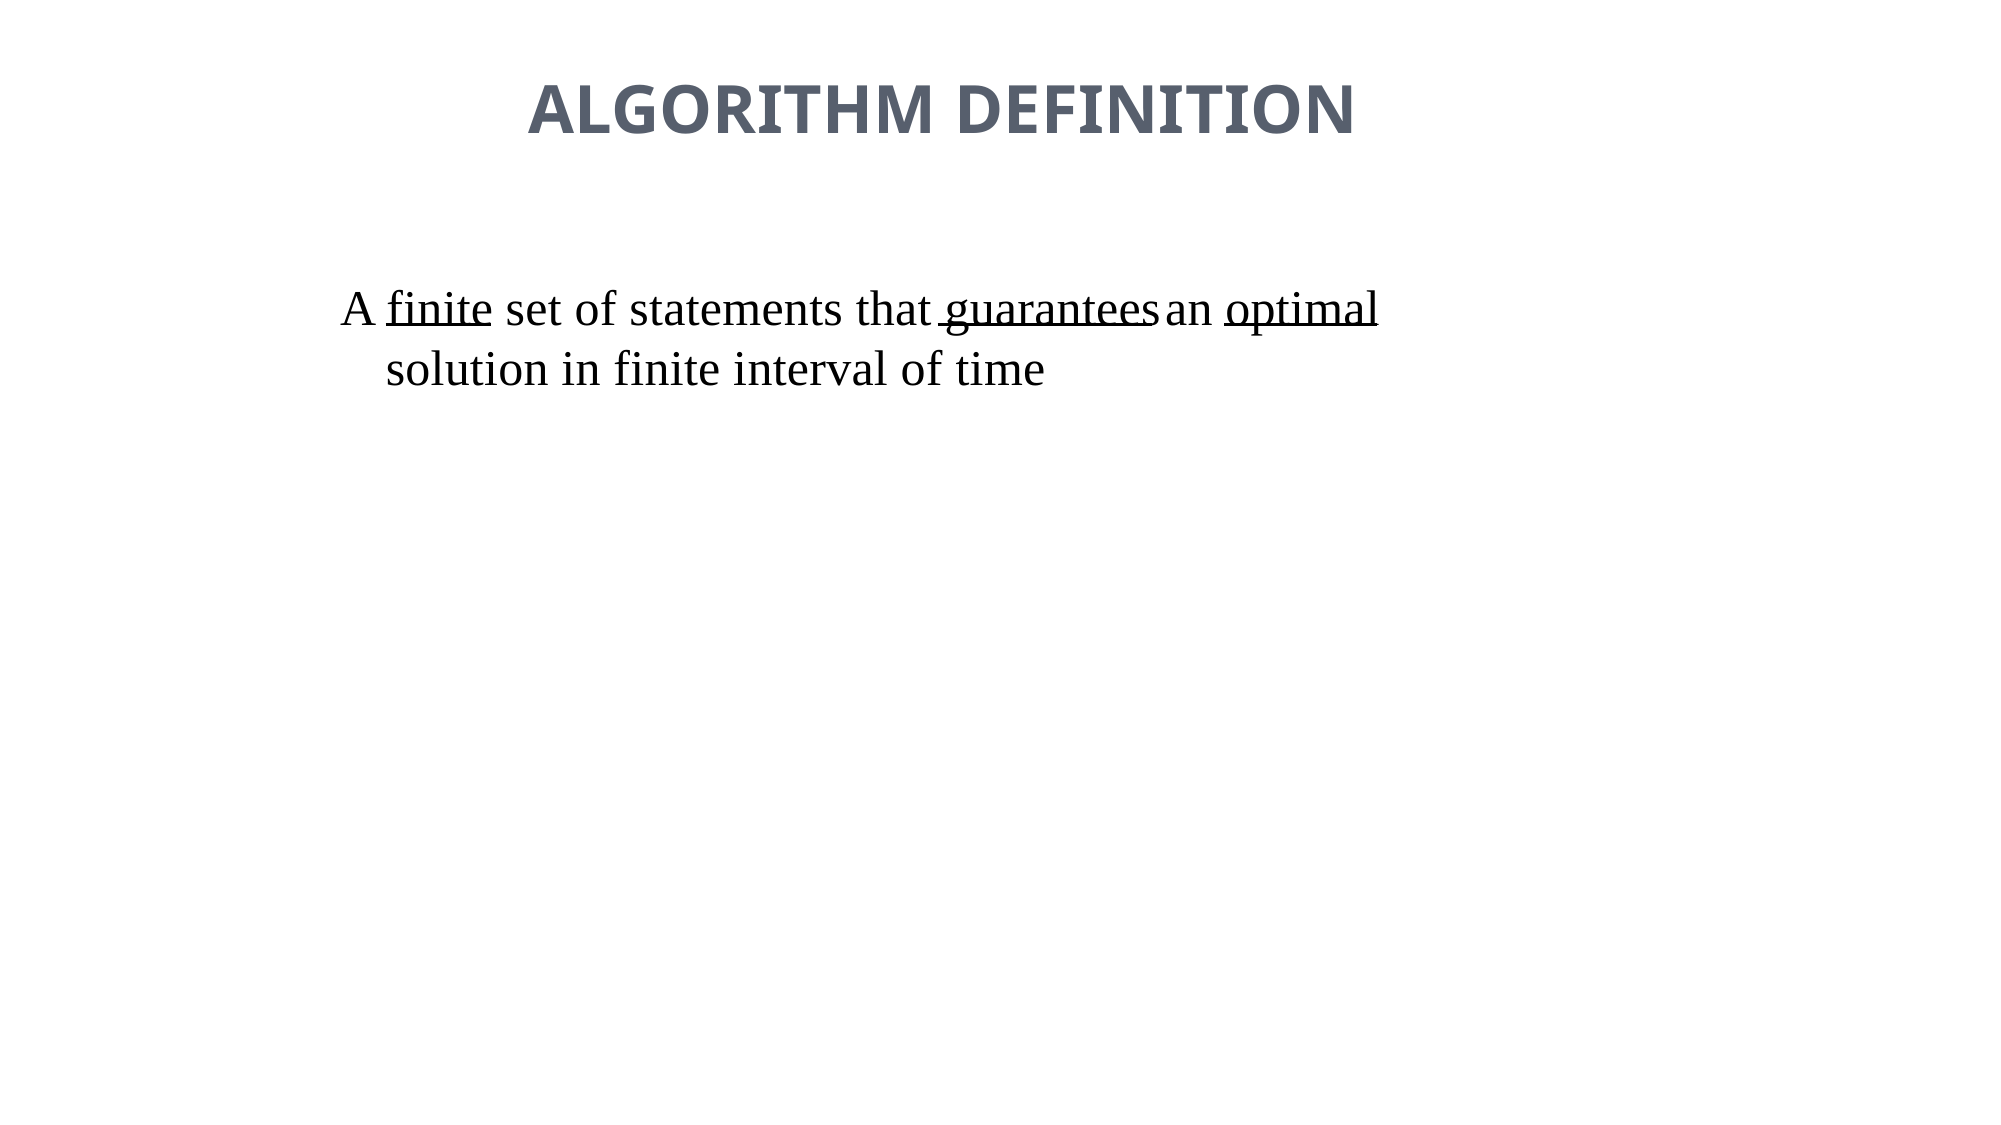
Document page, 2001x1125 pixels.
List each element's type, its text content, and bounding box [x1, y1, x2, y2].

text_box solution in finite interval of time [385, 335, 1048, 396]
text_box set of statements that guarantees [492, 275, 1152, 336]
text_box ALGORITHM DEFINITION [528, 67, 1359, 148]
text_box A finite [340, 275, 492, 336]
text_box an optimal [1152, 275, 1381, 336]
